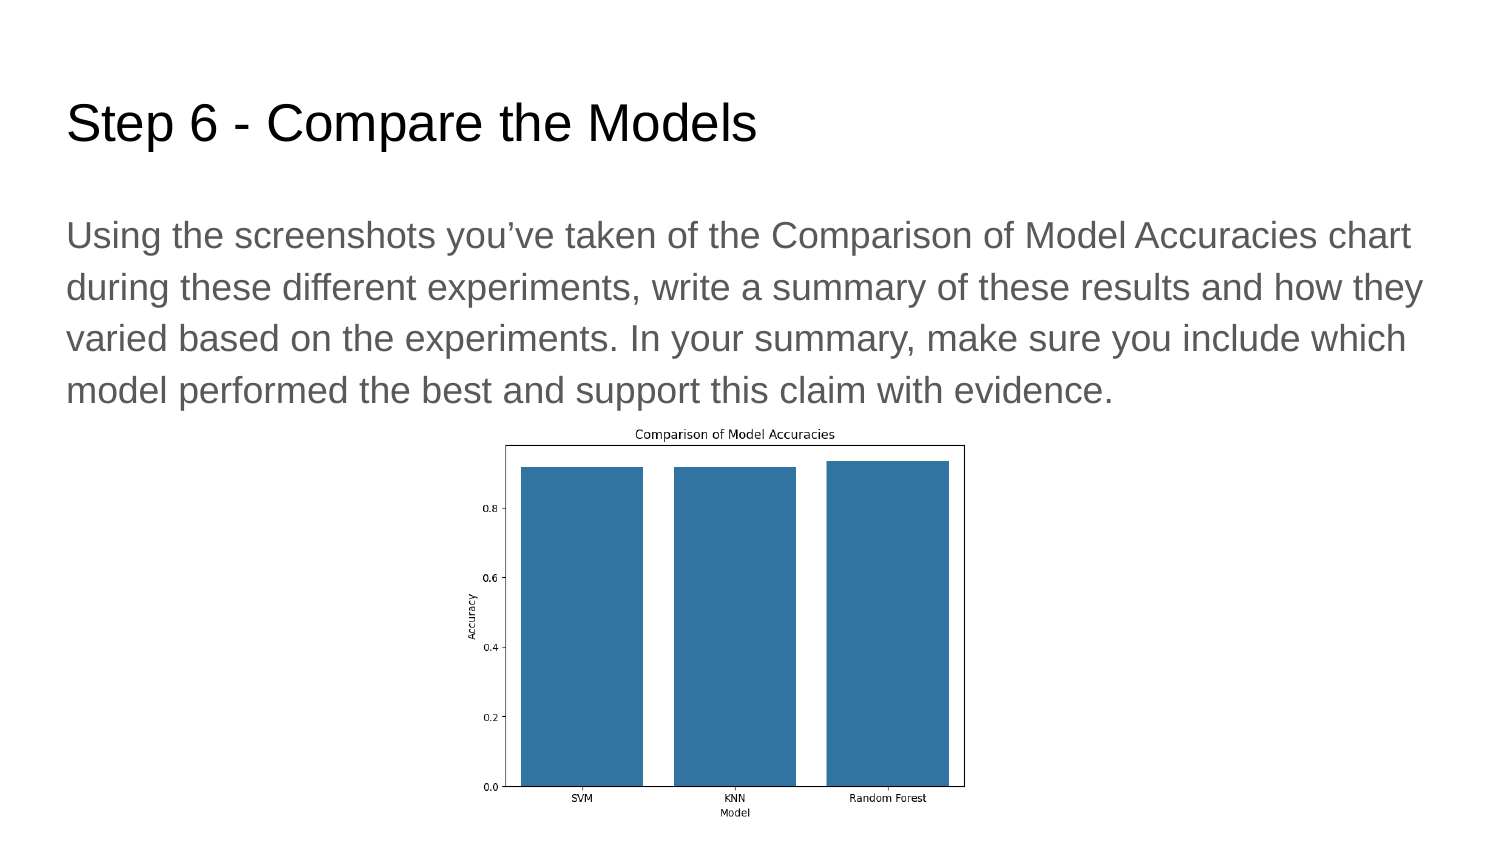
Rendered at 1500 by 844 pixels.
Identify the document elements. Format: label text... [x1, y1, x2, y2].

list Using the screenshots you’ve taken of the Comparison of Model Accuracies chart during these different experiments, write a summary of these results and how they varied based on the experiments. In your summary, make sure you include which model performed the best and support this claim with evidence. [51, 189, 1449, 750]
title Step 6 - Compare the Models [51, 72, 1449, 167]
picture [460, 421, 971, 826]
